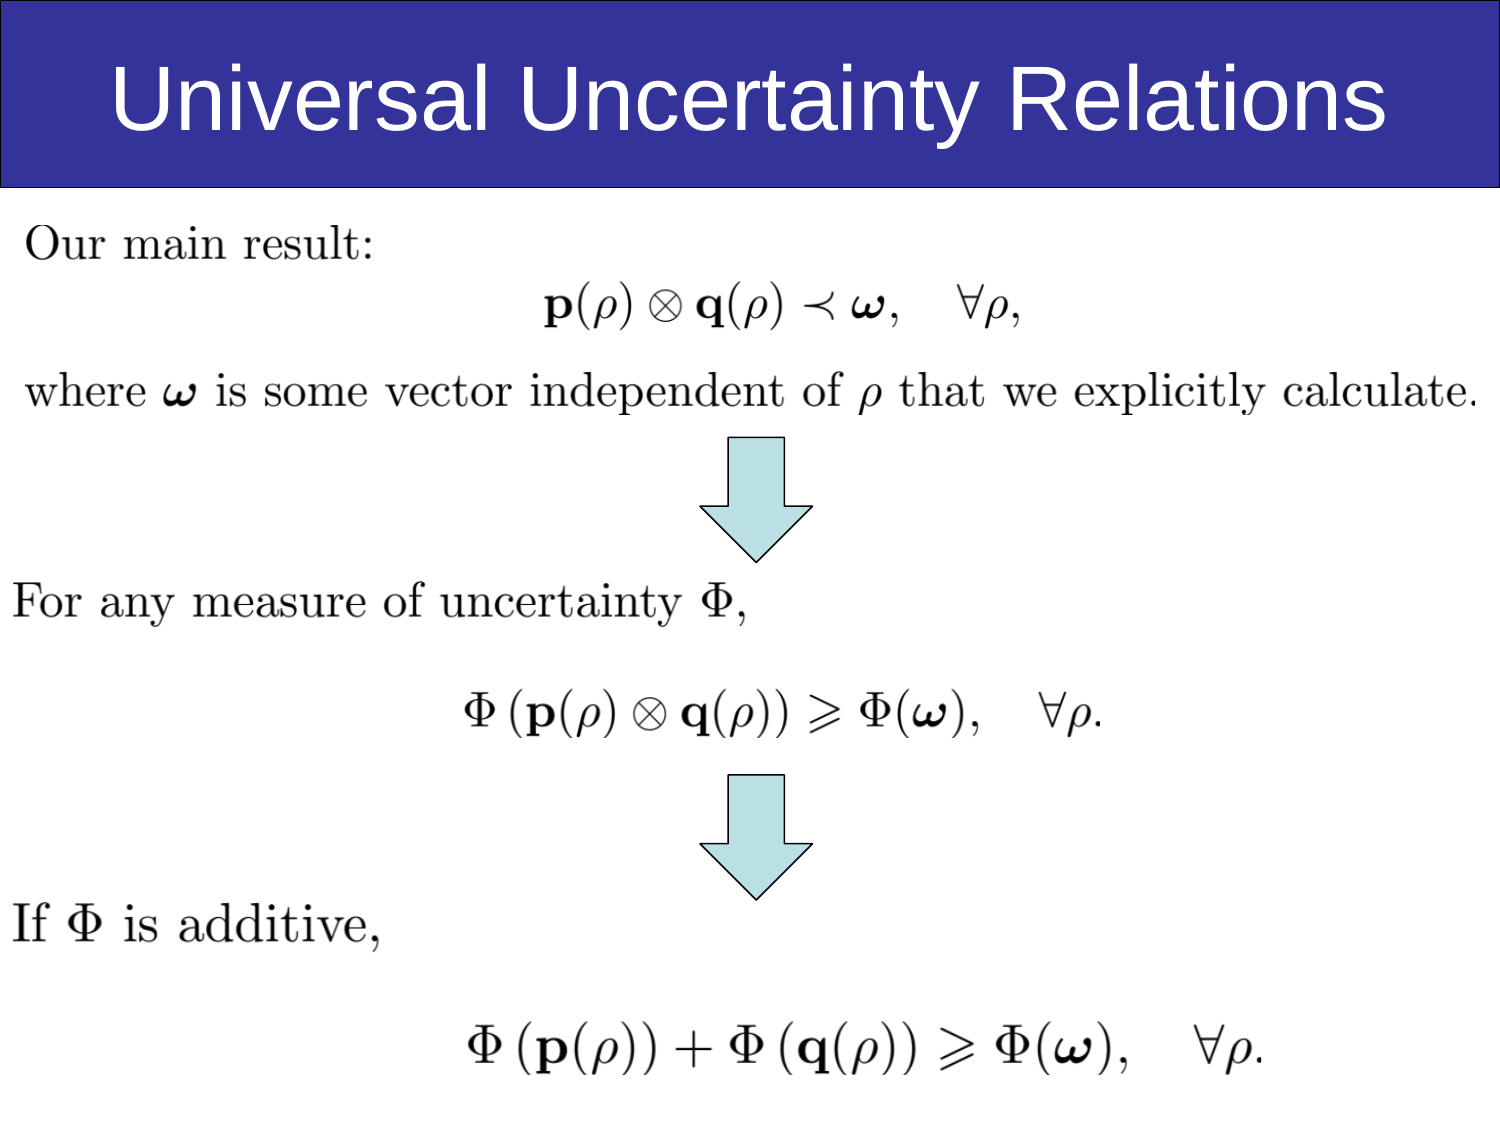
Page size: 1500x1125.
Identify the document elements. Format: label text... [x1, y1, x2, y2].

title Universal Uncertainty Relations [0, 0, 1500, 188]
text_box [12, 774, 1262, 1076]
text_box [12, 437, 1101, 738]
picture [24, 224, 1476, 415]
